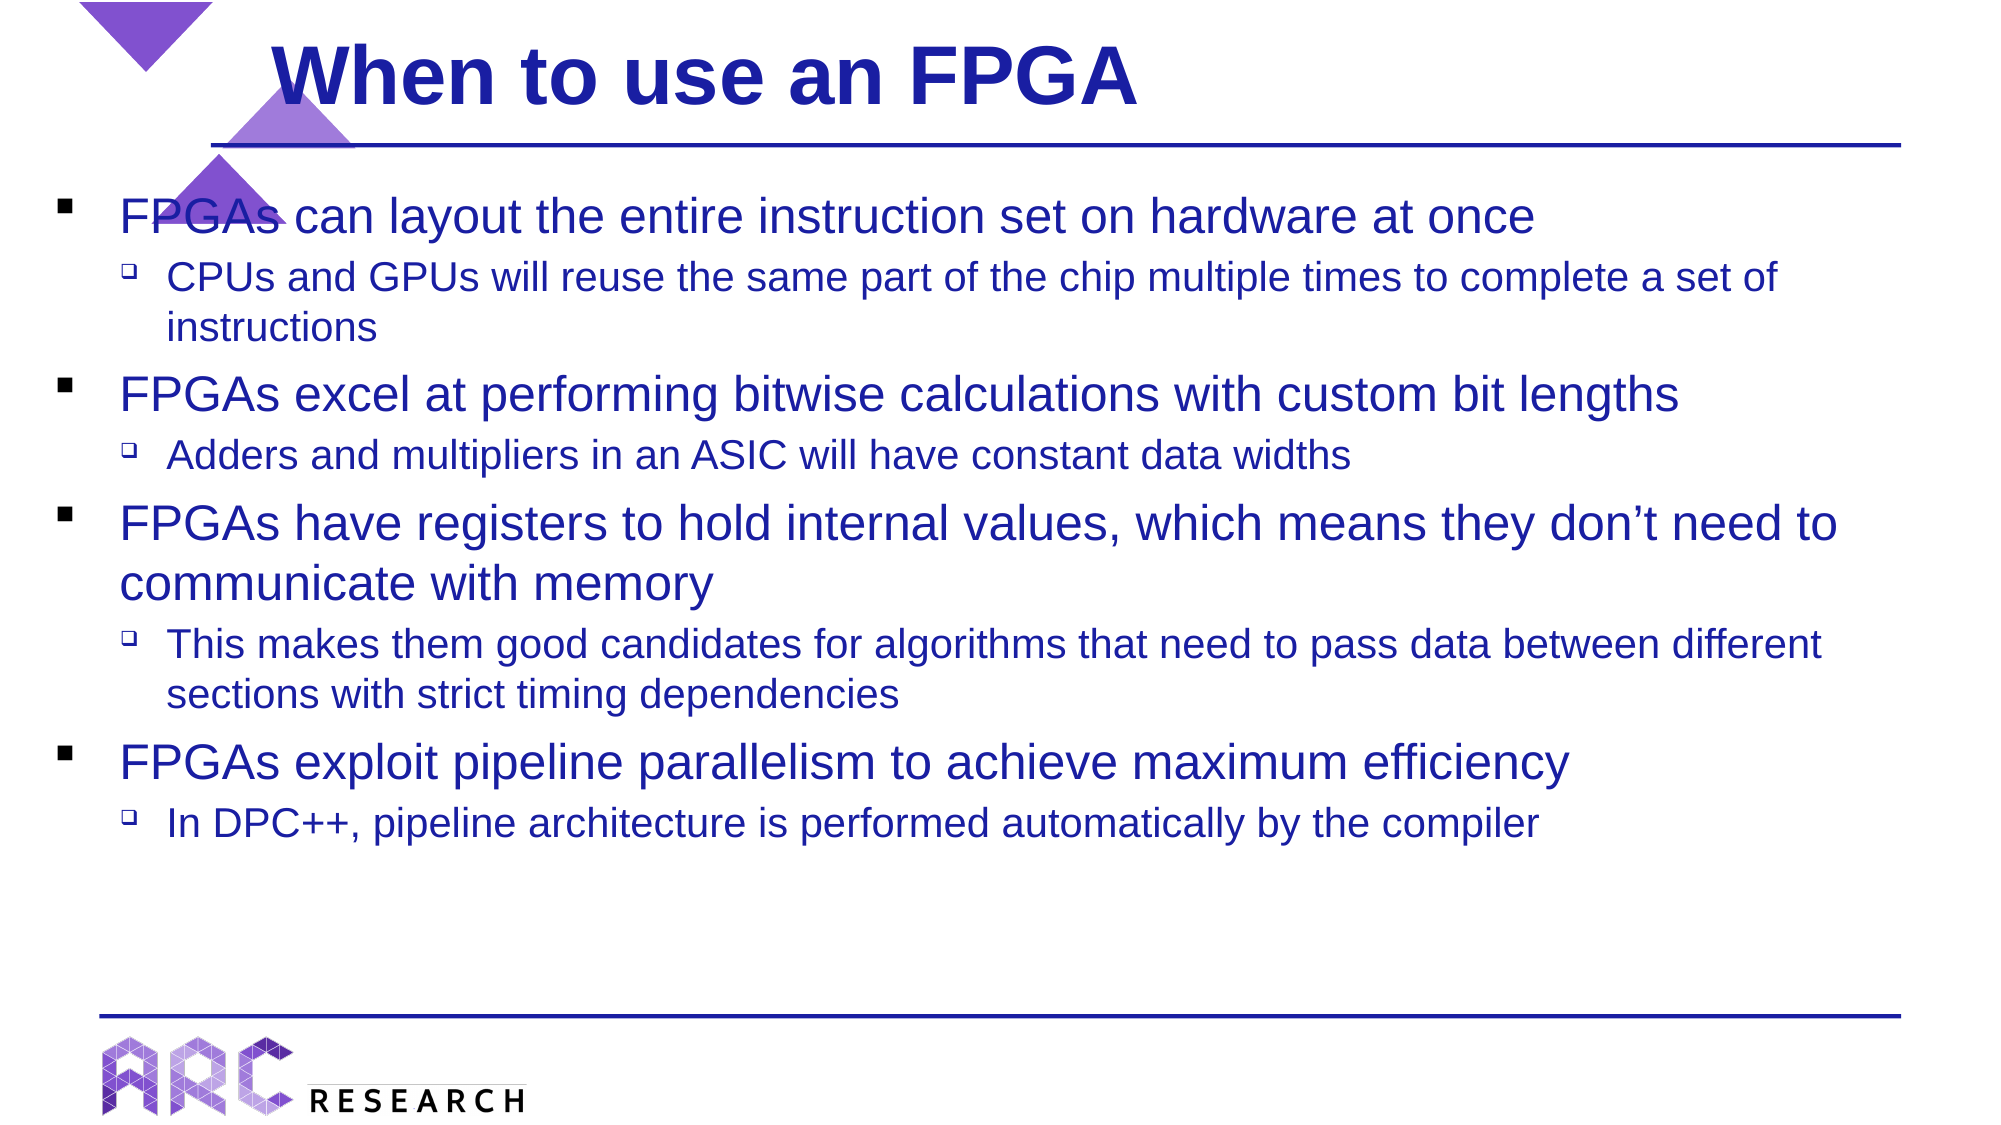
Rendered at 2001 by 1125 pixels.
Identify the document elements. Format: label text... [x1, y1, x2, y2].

picture [307, 1083, 527, 1116]
text_box When to use an FPGA [250, 0, 1795, 142]
text_box FPGAs can layout the entire instruction set on hardware at once CPUs and GPUs will reuse the same part of the chip multiple times to complete a set of instructions FPGAs excel at performing bitwise calculations with custom bit lengths Adders and multipliers in an ASIC will have constant data widths FPGAs have registers to hold internal values, which means they don’t need to communicate with memory This makes them good candidates for algorithms that need to pass data between different sections with strict timing dependencies FPGAs exploit pipeline parallelism to achieve maximum efficiency In DPC++, pipeline architecture is performed automatically by the compiler [44, 183, 1957, 1017]
picture [99, 1036, 296, 1119]
